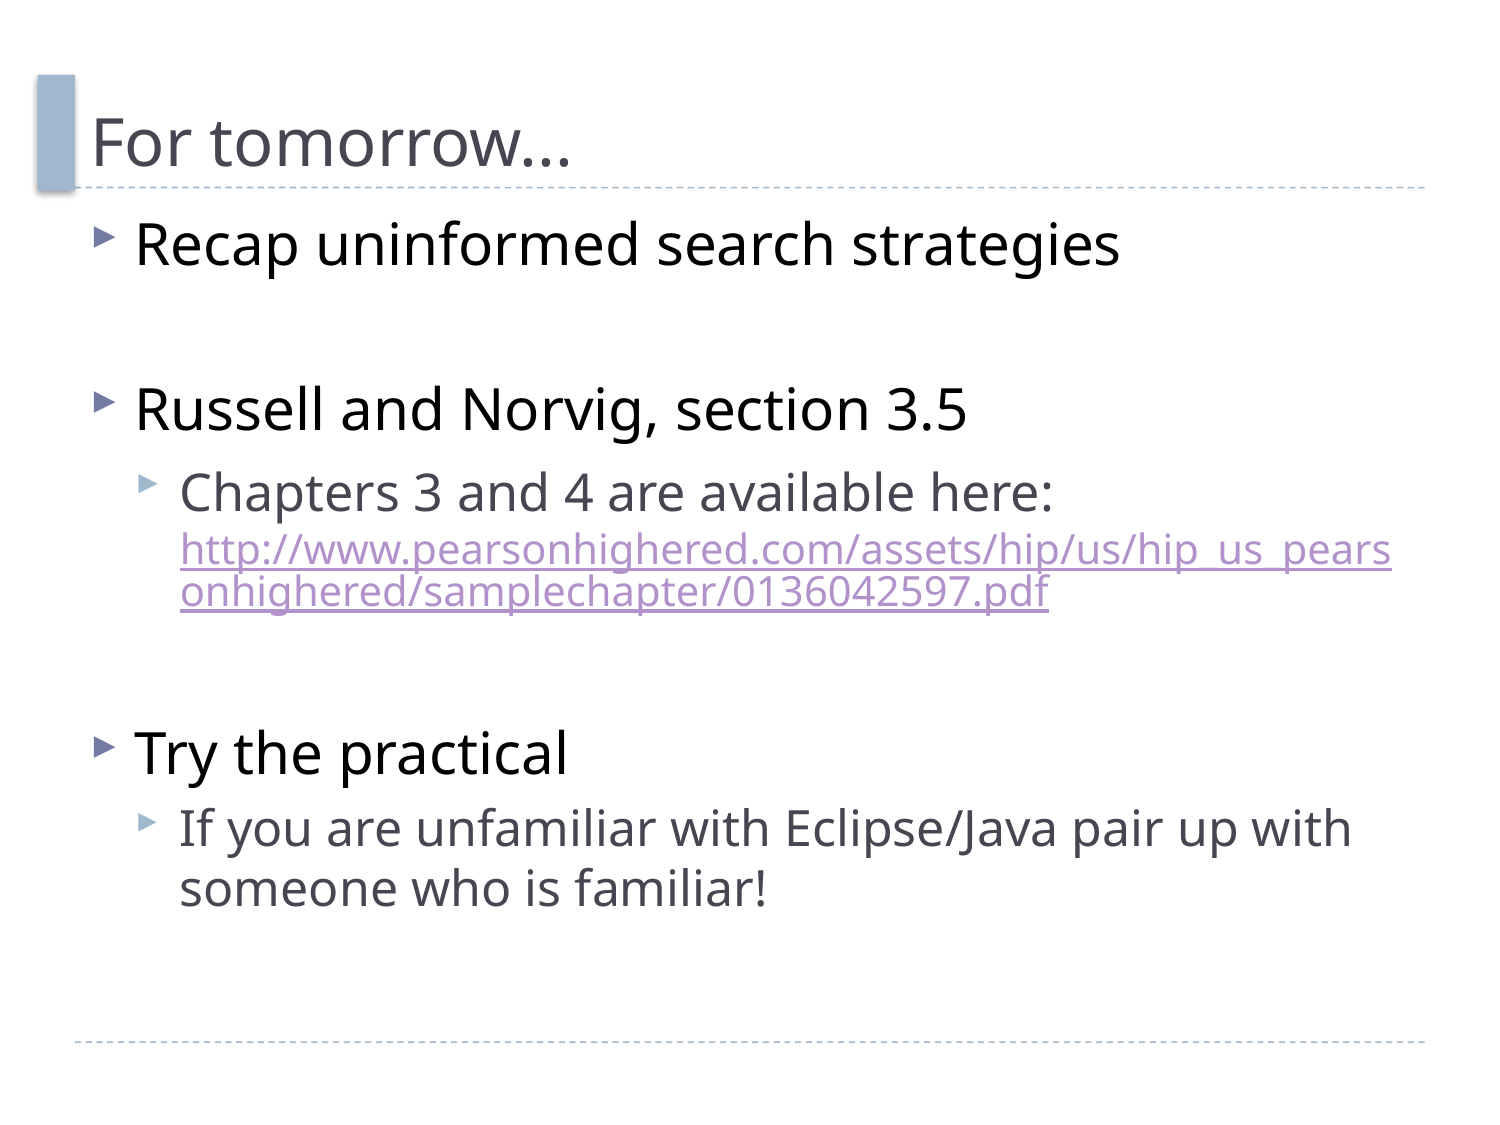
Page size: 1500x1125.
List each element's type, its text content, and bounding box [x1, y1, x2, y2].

title For tomorrow... [74, 24, 1426, 188]
list Recap uninformed search strategies Russell and Norvig, section 3.5 Chapters 3 and 4 are available here: http://www.pearsonhighered.com/assets/hip/us/hip_us_pearsonhighered/samplechapter/0136042597.pdf Try the practical If you are unfamiliar with Eclipse/Java pair up with someone who is familiar! [74, 199, 1426, 1011]
